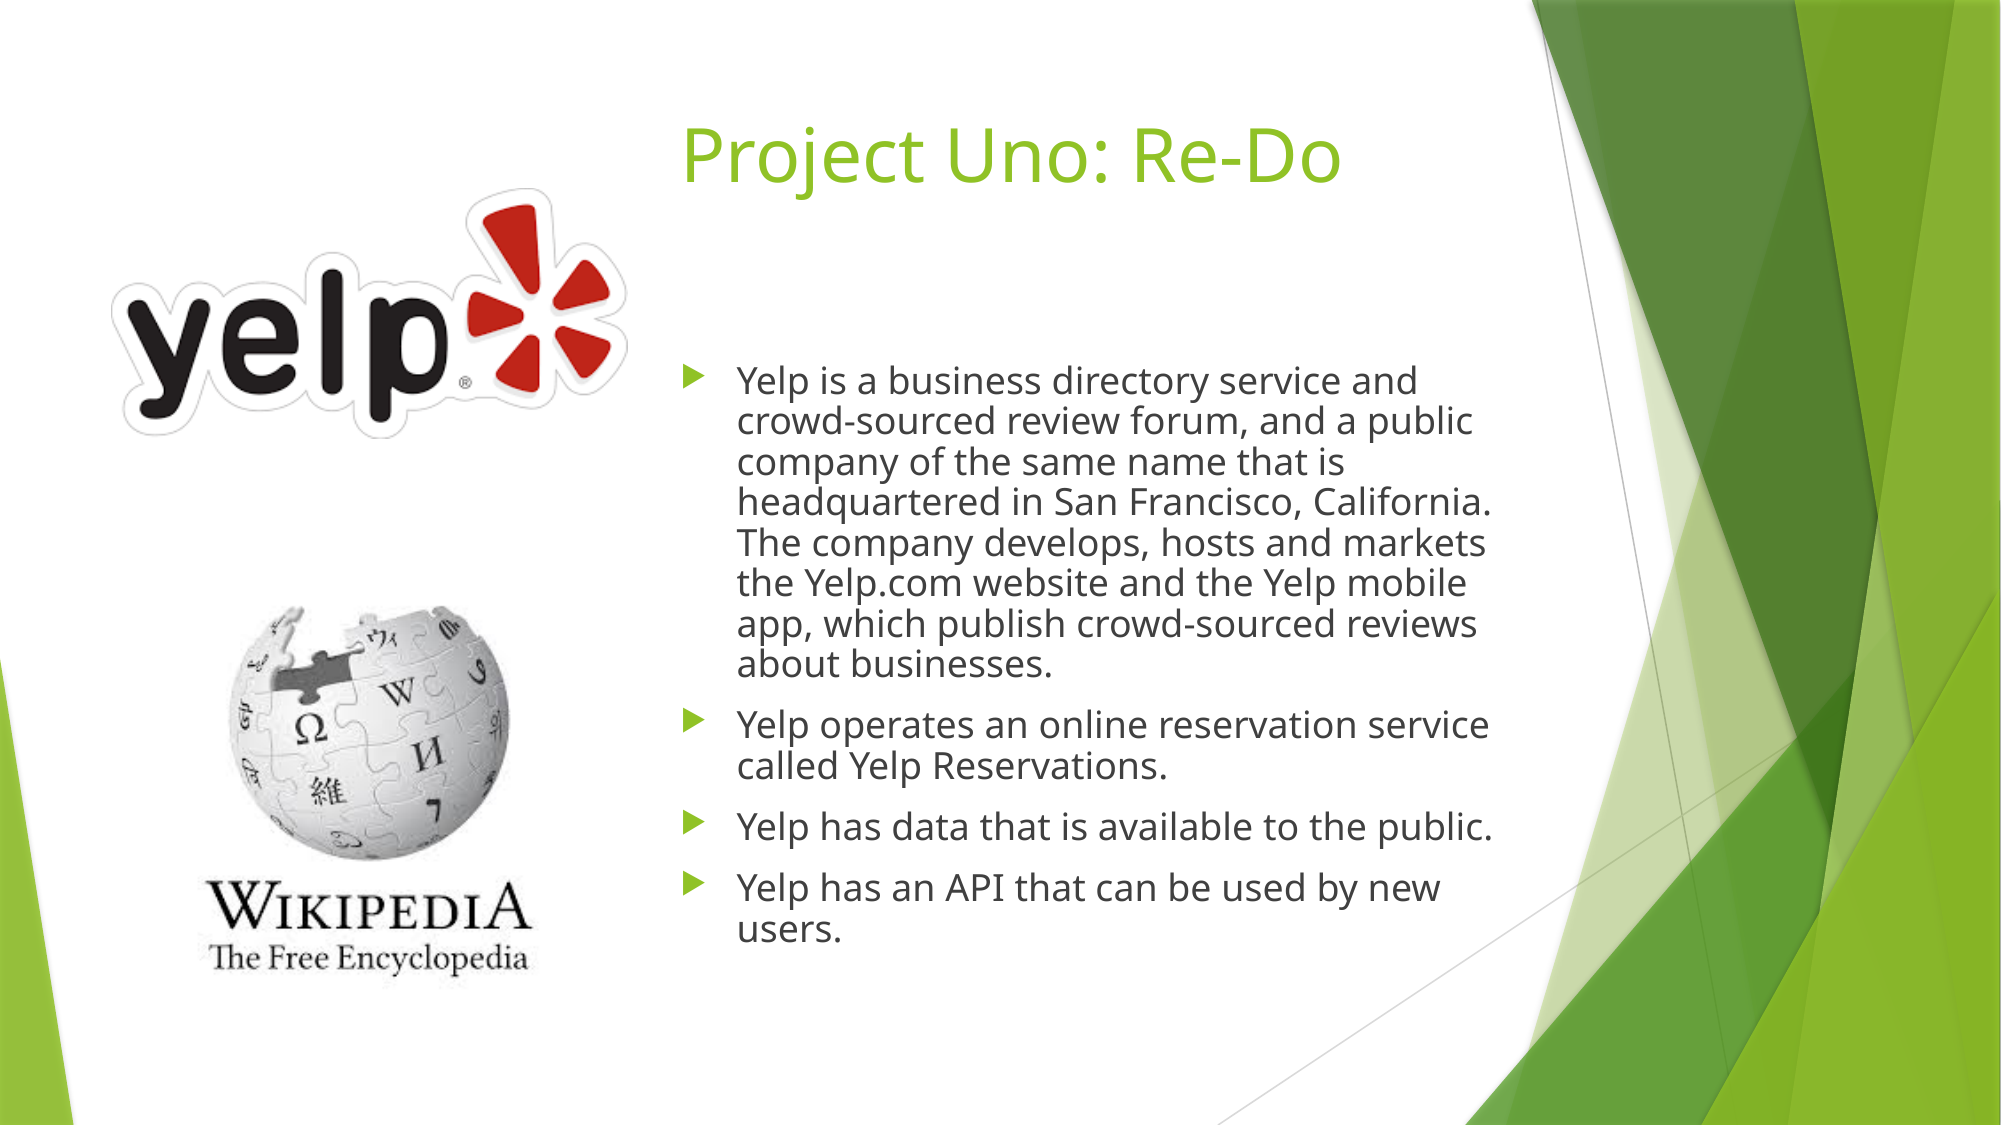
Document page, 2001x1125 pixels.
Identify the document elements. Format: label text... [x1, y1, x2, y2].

picture [183, 563, 556, 992]
picture [110, 187, 629, 440]
list Yelp is a business directory service and crowd-sourced review forum, and a public company of the same name that is headquartered in San Francisco, California. The company develops, hosts and markets the Yelp.com website and the Yelp mobile app, which publish crowd-sourced reviews about businesses. Yelp operates an online reservation service called Yelp Reservations. Yelp has data that is available to the public. Yelp has an API that can be used by new users. [665, 354, 1522, 992]
title Project Uno: Re-Do [665, 99, 1522, 317]
